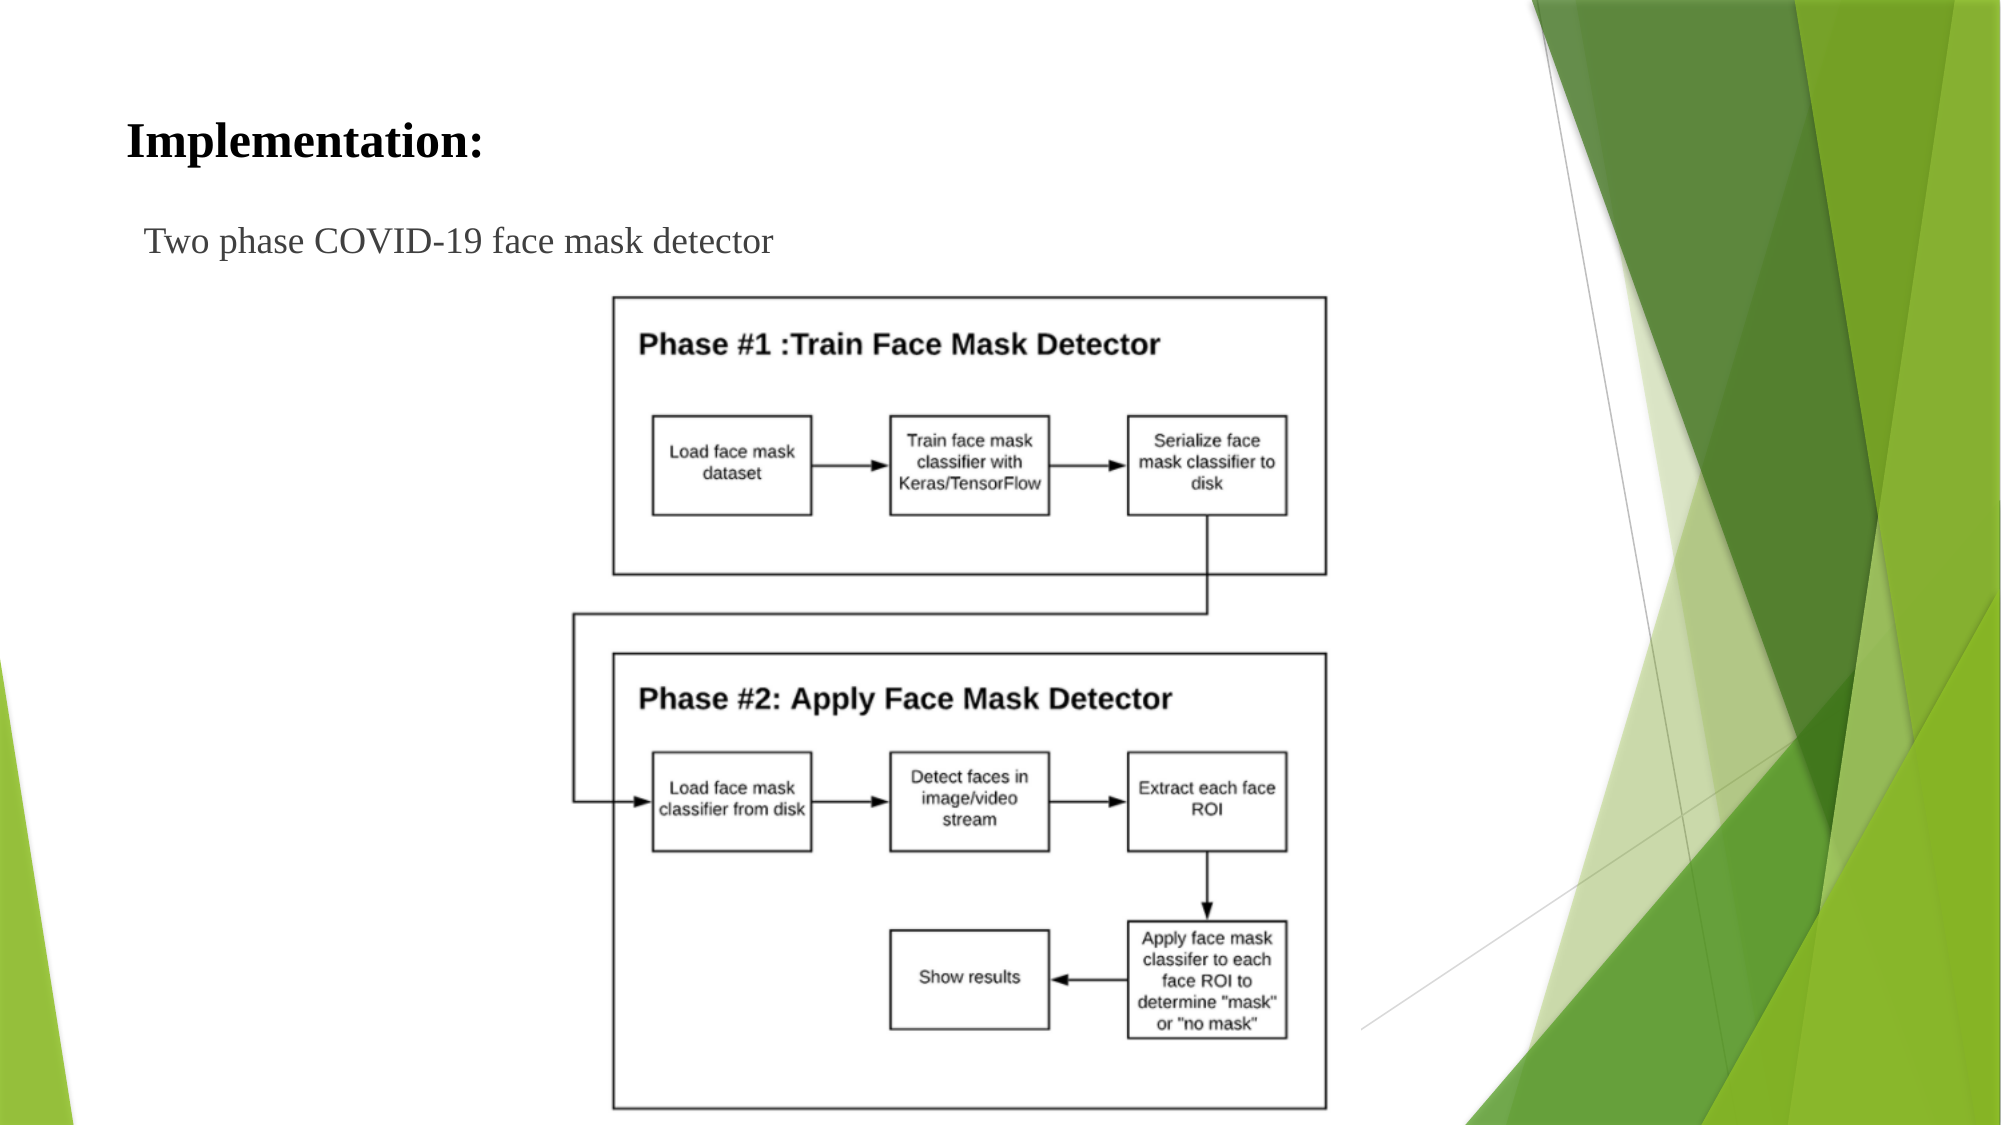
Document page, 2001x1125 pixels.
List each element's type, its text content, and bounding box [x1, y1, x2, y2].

list Two phase COVID-19 face mask detector [128, 208, 1539, 846]
title Implementation: [111, 99, 1522, 199]
picture [557, 279, 1361, 1125]
